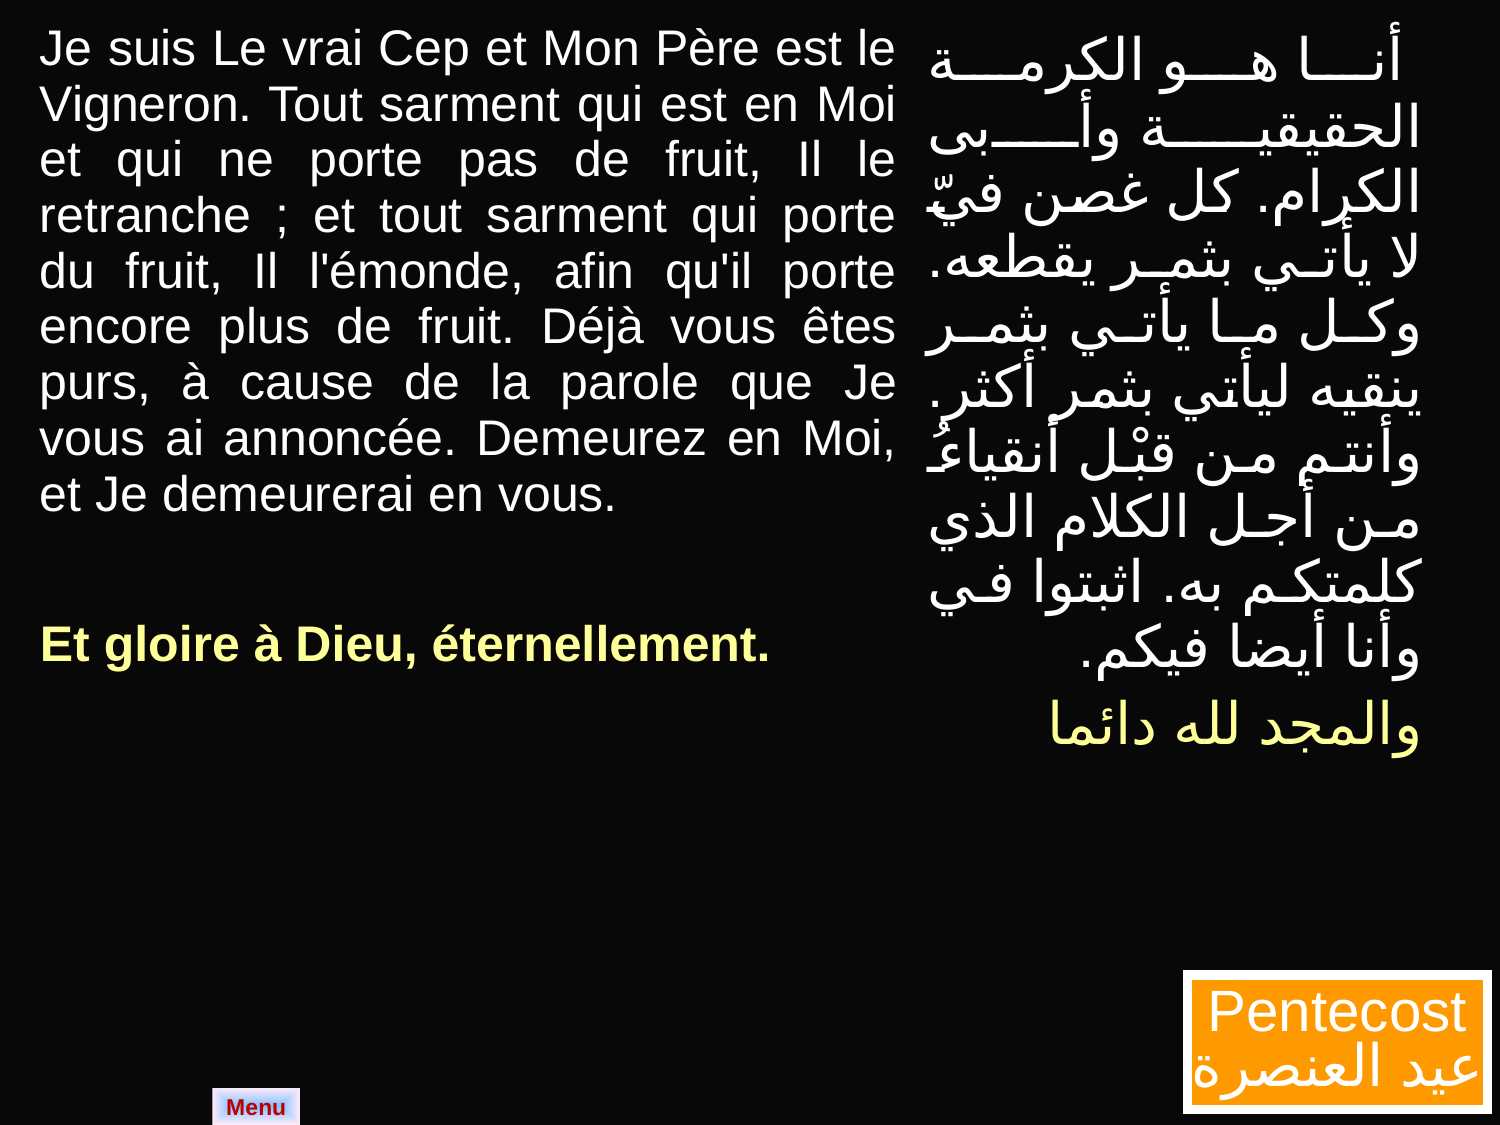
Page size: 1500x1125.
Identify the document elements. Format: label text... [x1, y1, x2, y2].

text_box Menu [212, 1087, 300, 1125]
text_box Pentecost عيد العنصرة [1187, 975, 1488, 1110]
table_header Je suis Le vrai Cep et Mon Père est le Vigneron. Tout sarment qui est en Moi et qui ne porte pas de fruit, Il le retranche ; et tout sarment qui porte du fruit, Il l'émonde, afin qu'il porte encore plus de fruit. Déjà vous êtes purs, à cause de la parole que Je vous ai annoncée. Demeurez en Moi, et Je demeurerai en vous. Et gloire à Dieu, éternellement. [25, 13, 912, 788]
table_header أنا هو الكرمة الحقيقية وأبى الكرام. كل غصن فيّ لا يأتي بثمر يقطعه. وكل ما يأتي بثمر ينقيه ليأتي بثمر أكثر. وأنتم من قبْل أنقياءُ من أجل الكلام الذي كلمتكم به. اثبتوا في وأنا أيضا فيكم. والمجد لله دائما [912, 13, 1437, 788]
